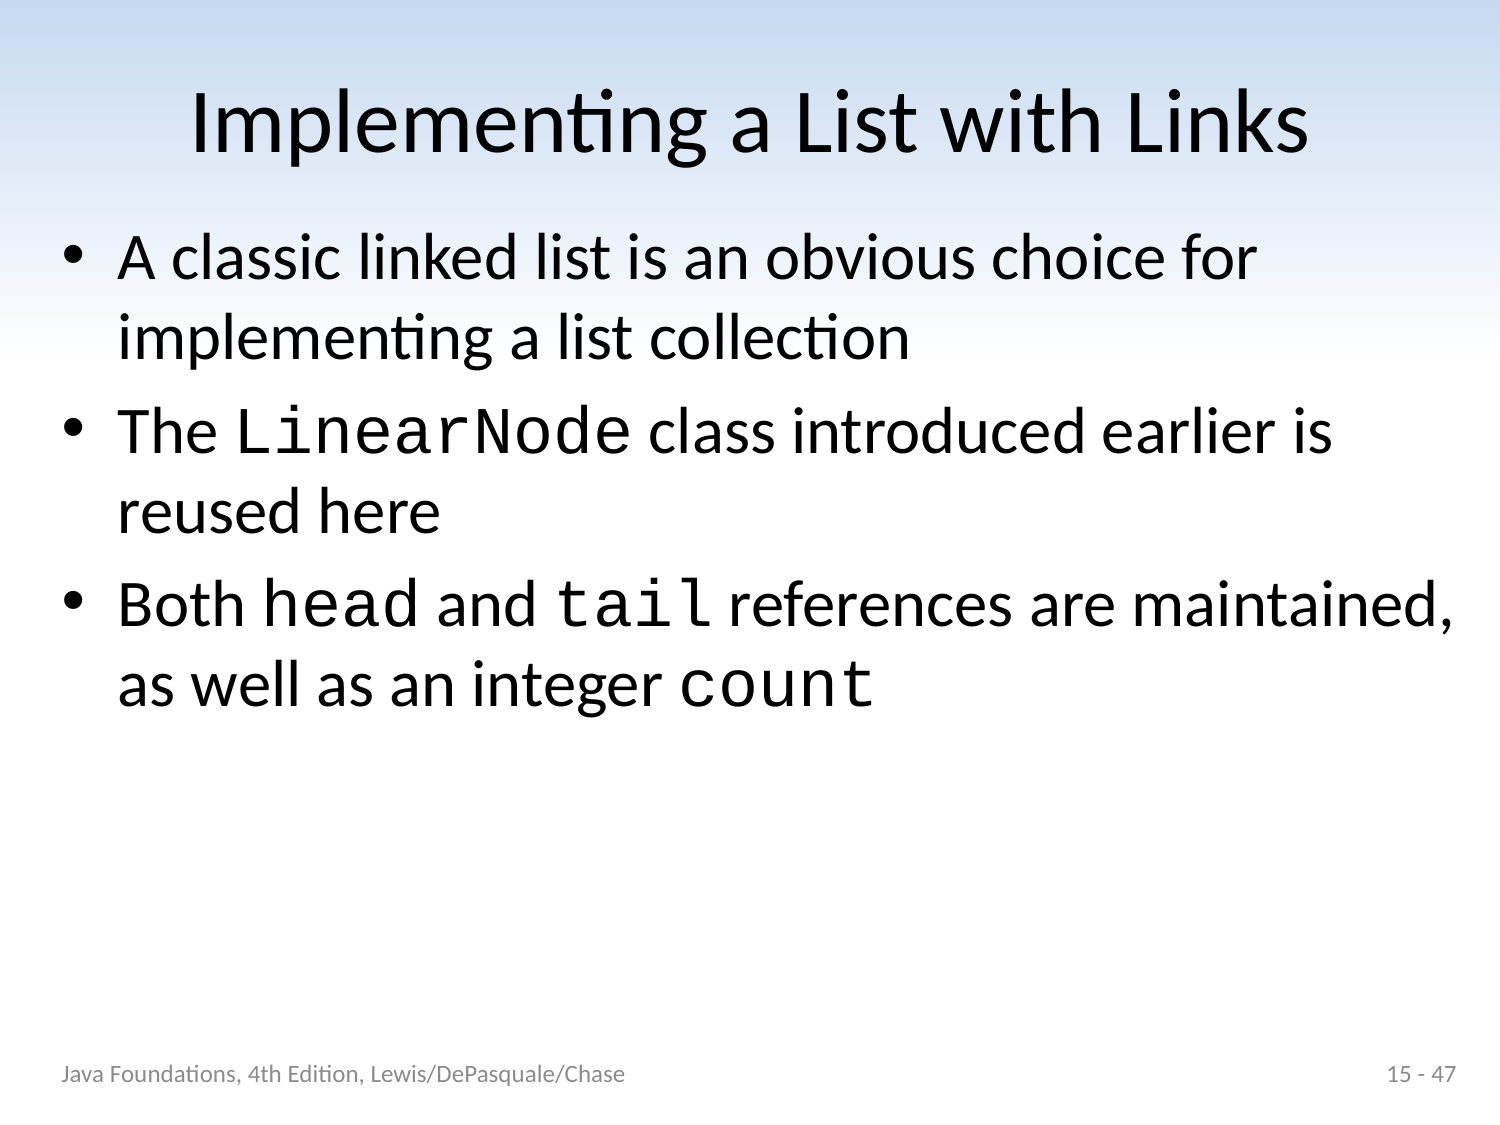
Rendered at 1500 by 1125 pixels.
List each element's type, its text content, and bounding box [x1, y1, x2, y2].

list A classic linked list is an obvious choice for implementing a list collection The LinearNode class introduced earlier is reused here Both head and tail references are maintained, as well as an integer count [46, 205, 1473, 1043]
title Implementing a List with Links [28, 45, 1473, 186]
slide_number 15 - 47 [1121, 1042, 1472, 1103]
footer Java Foundations, 4th Edition, Lewis/DePasquale/Chase [46, 1042, 1121, 1103]
